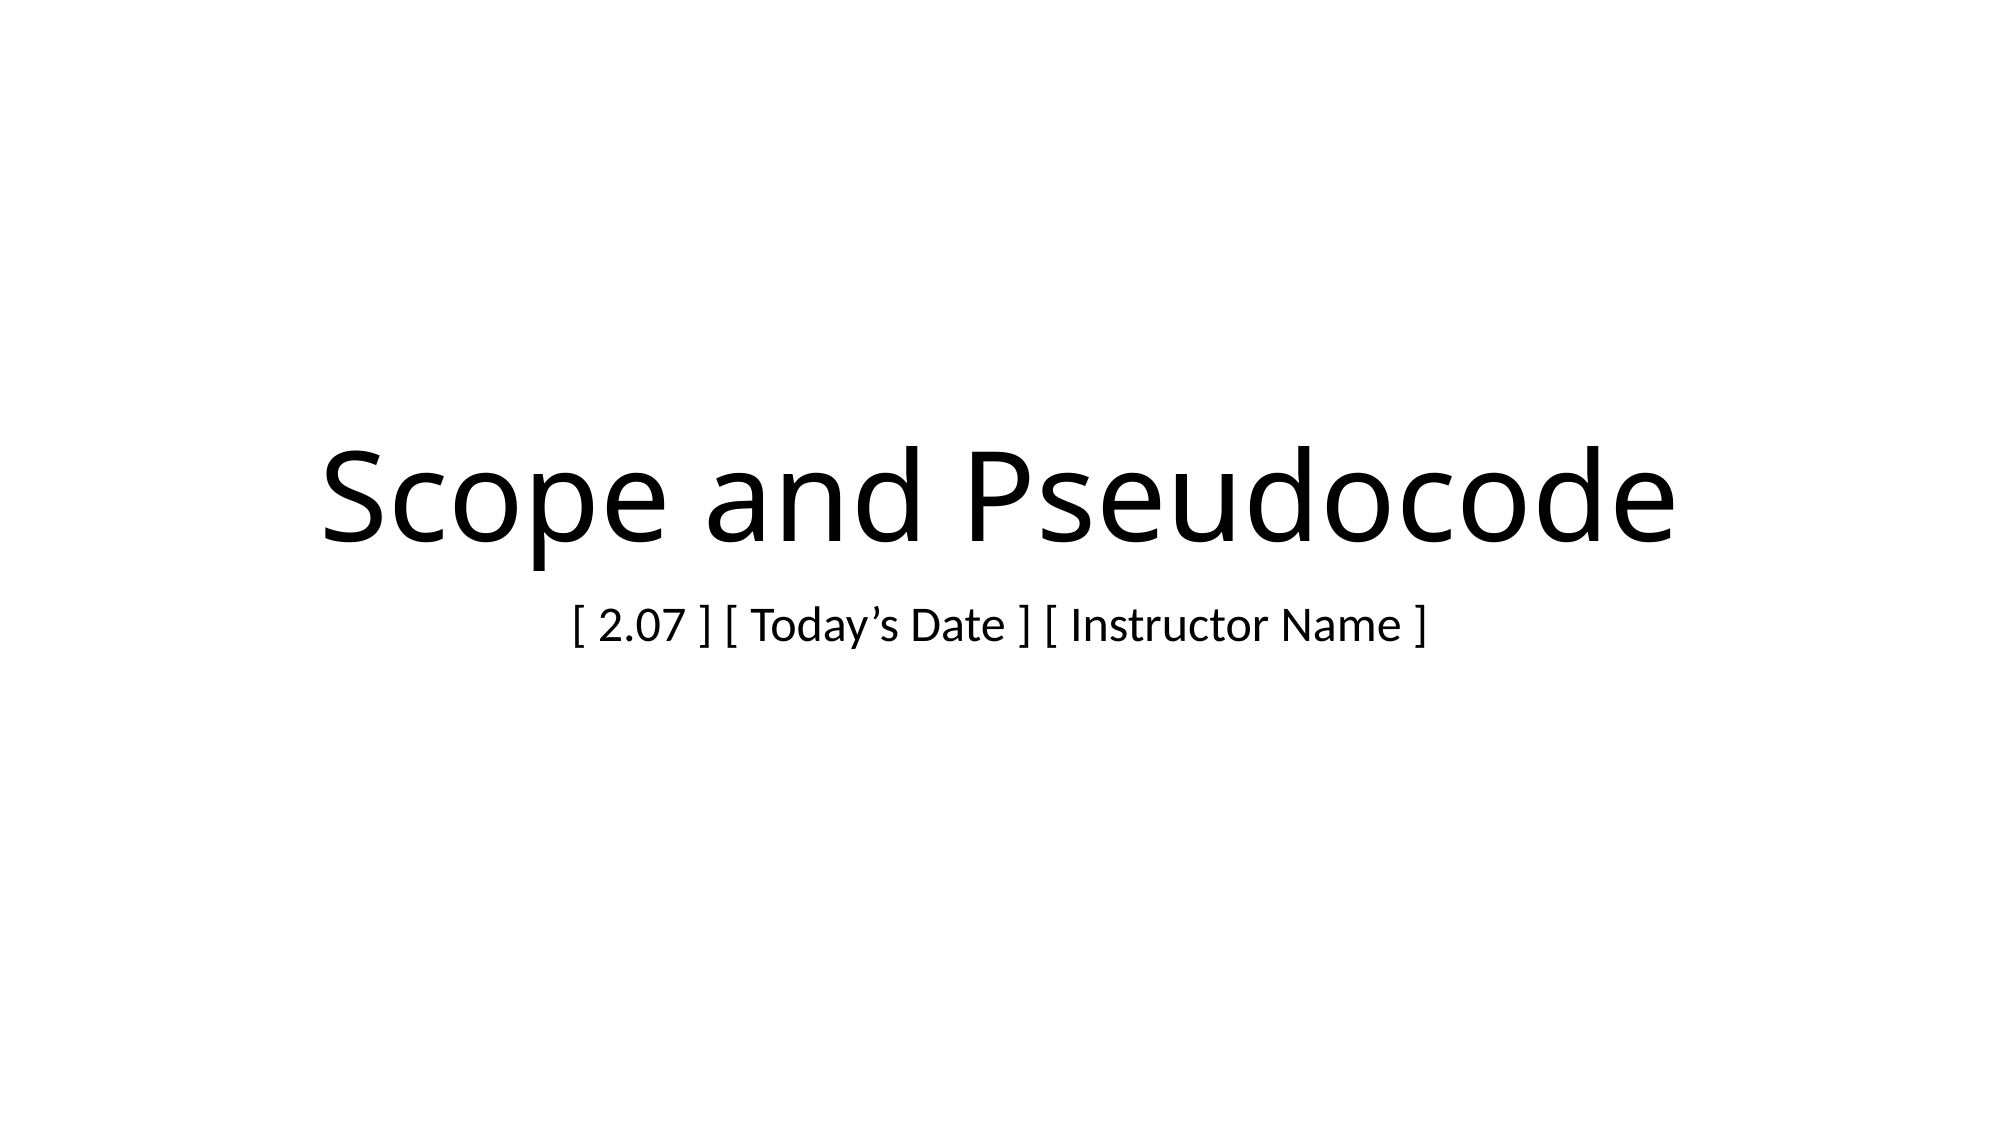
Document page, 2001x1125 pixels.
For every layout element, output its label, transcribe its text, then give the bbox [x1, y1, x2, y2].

title Scope and Pseudocode [249, 184, 1750, 576]
subtitle [ 2.07 ] [ Today’s Date ] [ Instructor Name ] [249, 590, 1750, 863]
